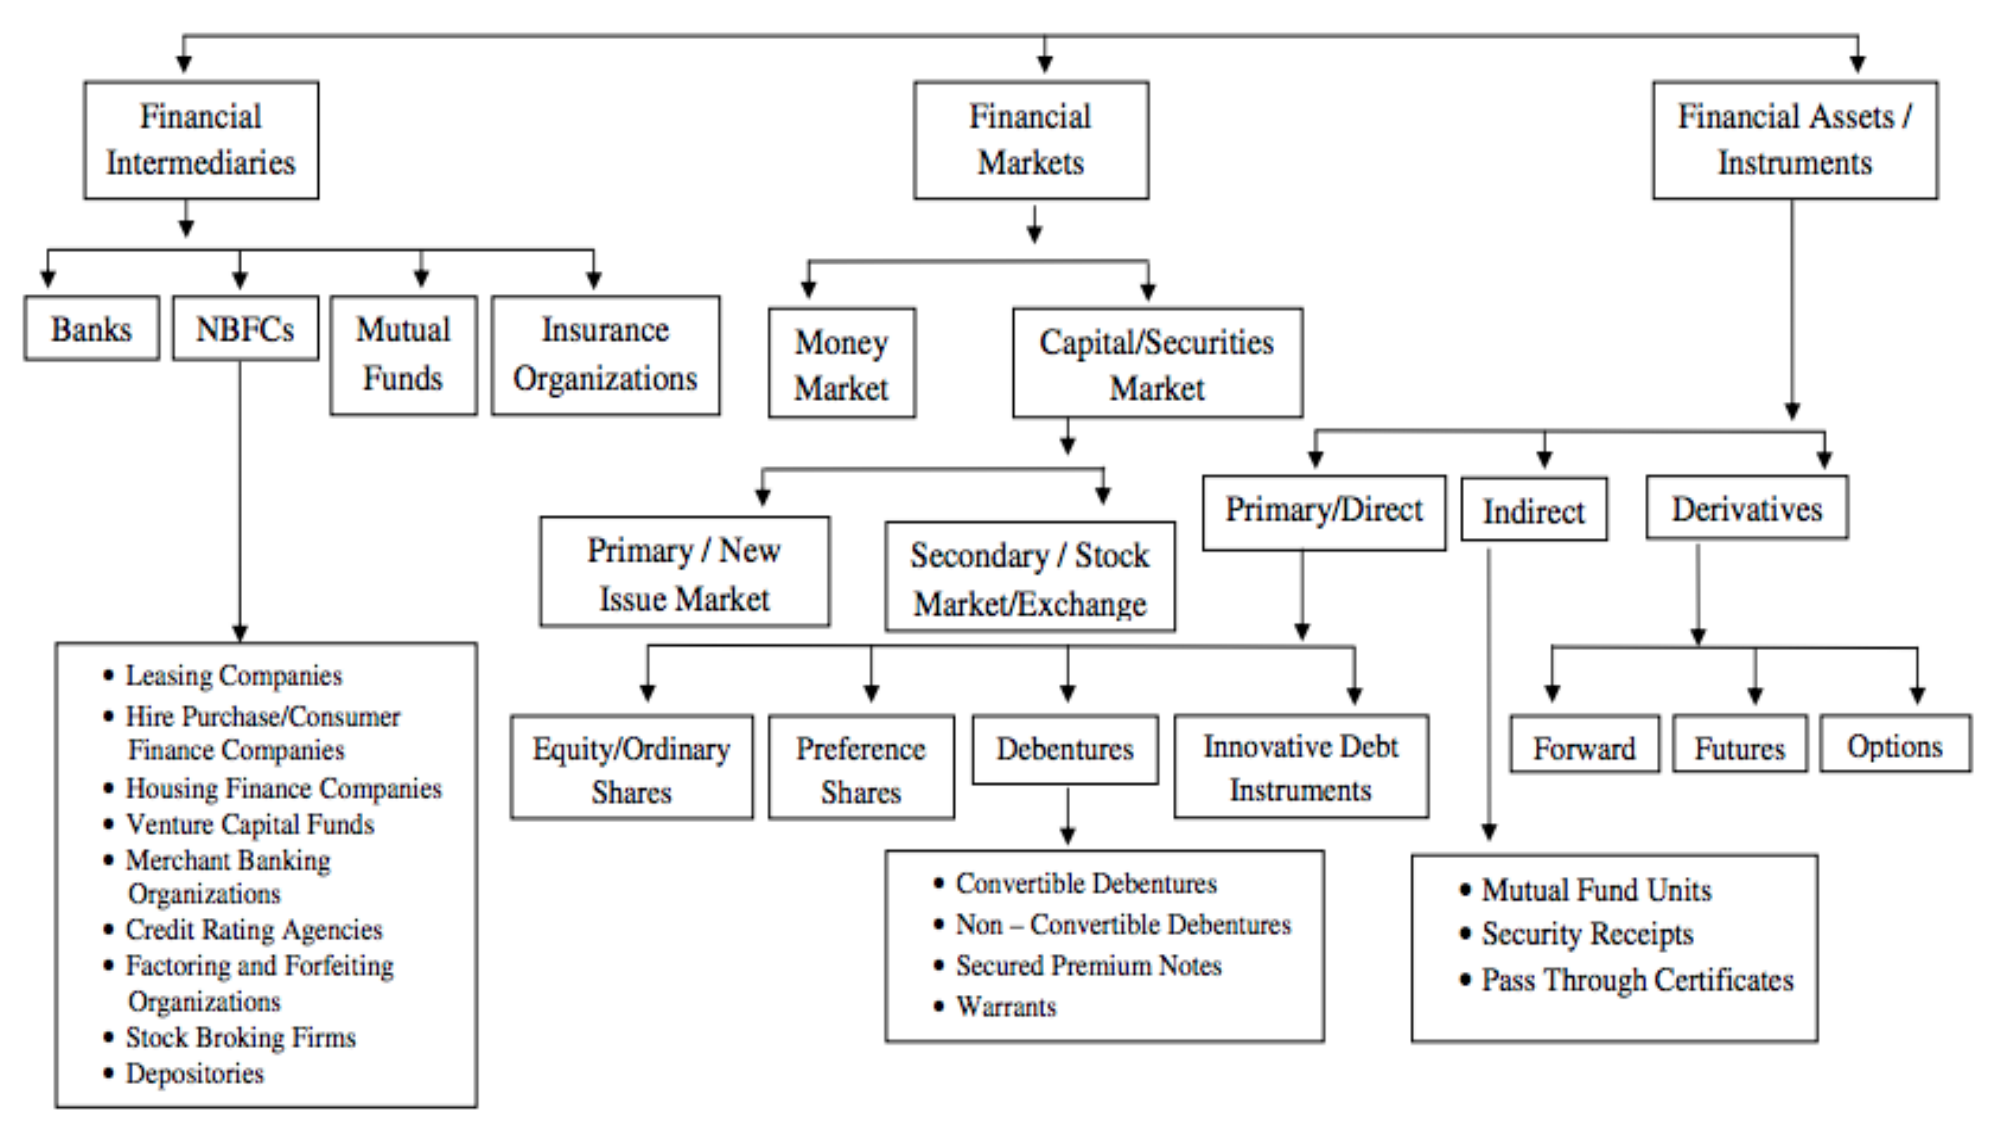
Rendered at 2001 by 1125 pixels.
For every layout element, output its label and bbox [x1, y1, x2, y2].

list [0, 21, 2000, 1125]
